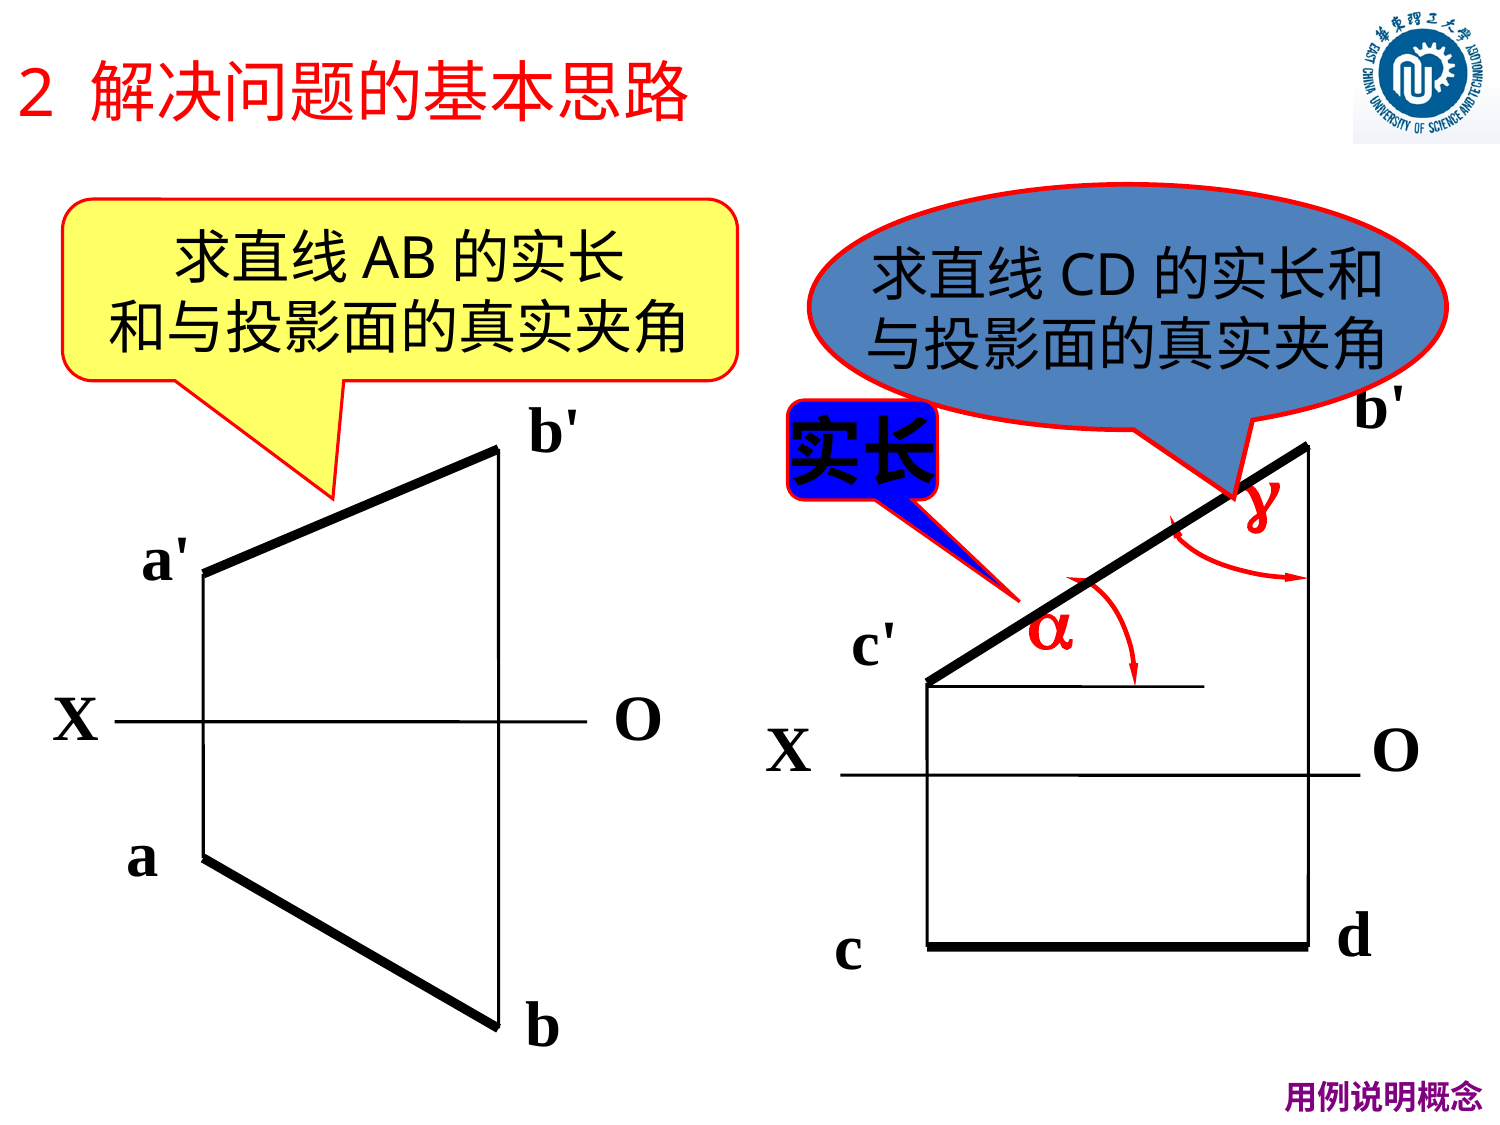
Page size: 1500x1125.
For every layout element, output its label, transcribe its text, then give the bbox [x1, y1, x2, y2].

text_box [749, 184, 1447, 990]
text_box 2 解决问题的基本思路 [2, 42, 706, 138]
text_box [37, 198, 748, 1068]
text_box 用例说明概念 [1269, 1069, 1499, 1124]
picture [1353, 0, 1500, 144]
